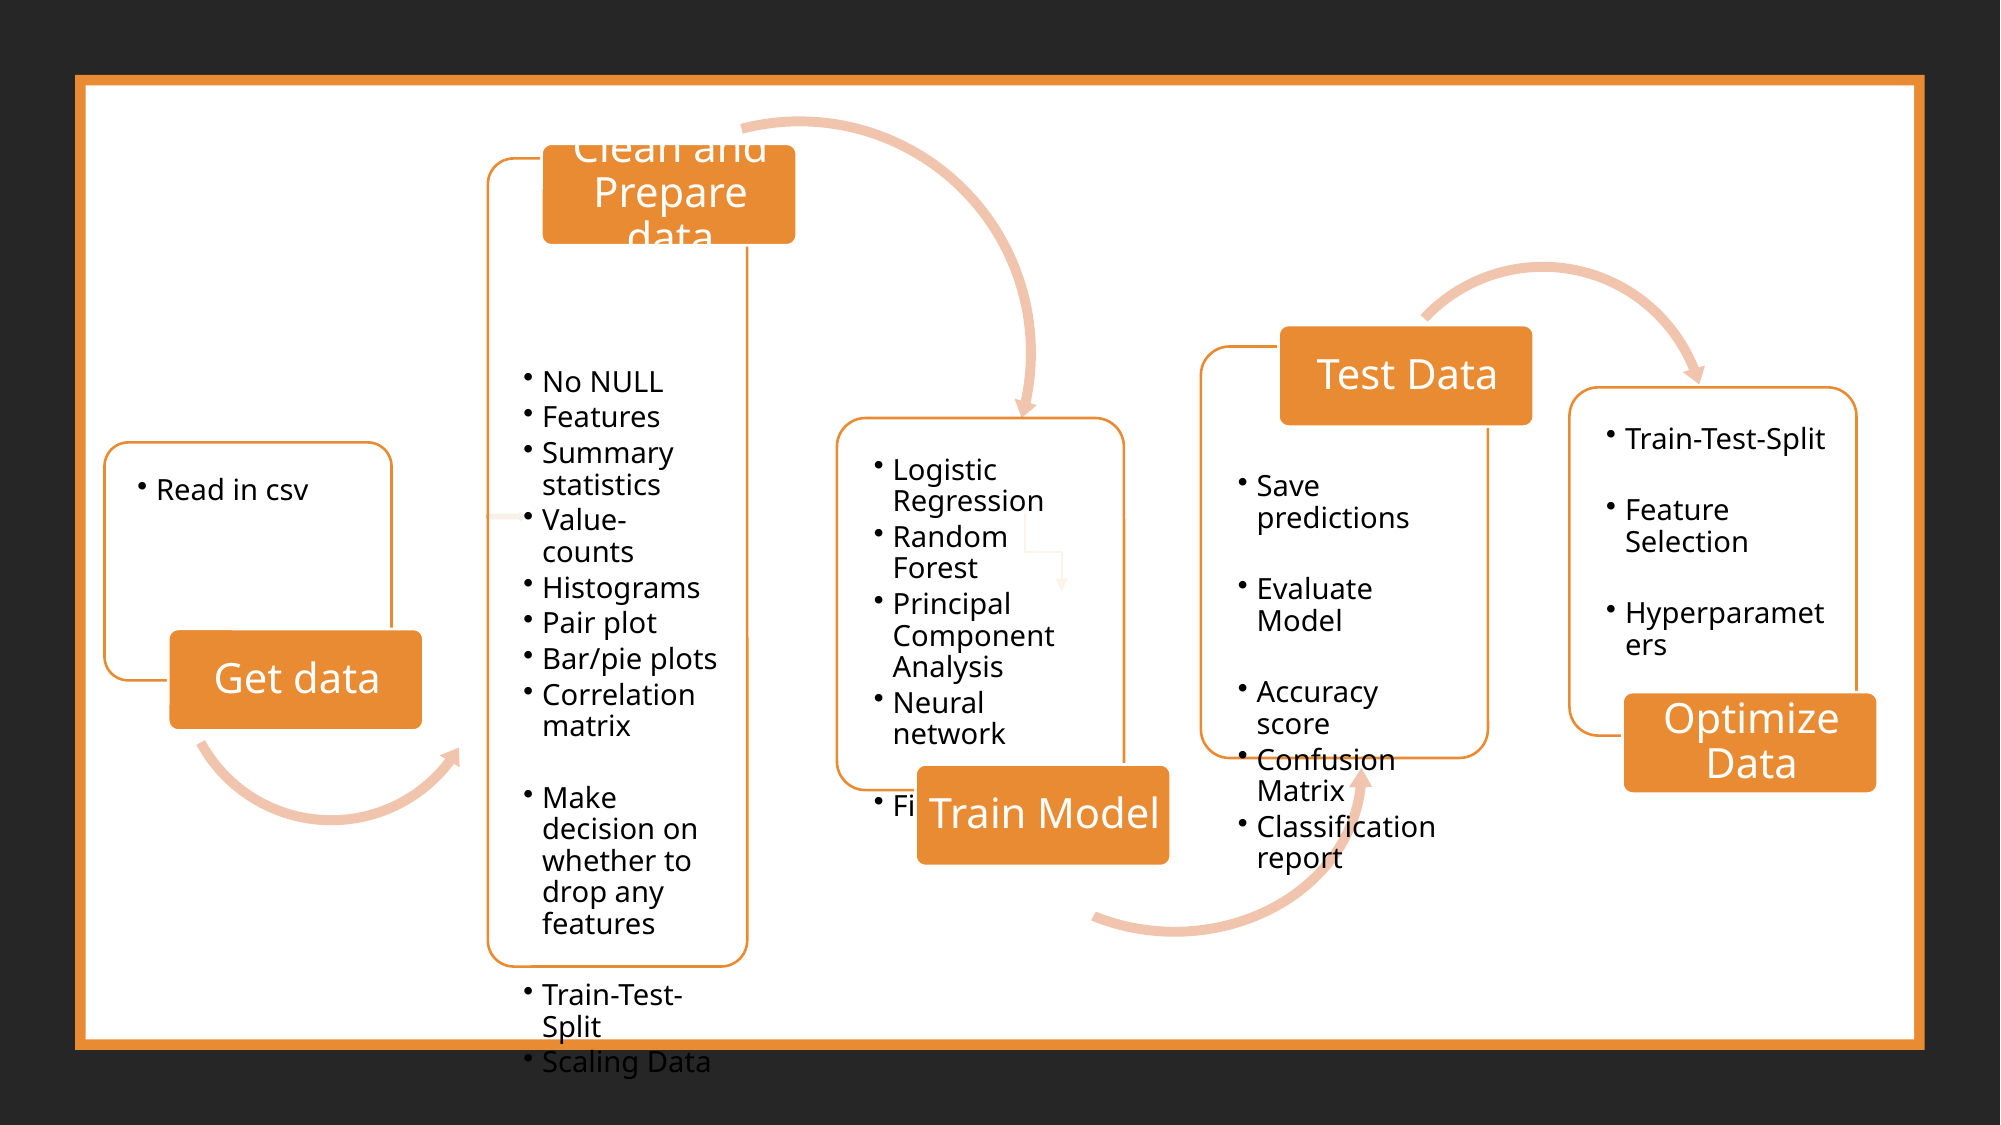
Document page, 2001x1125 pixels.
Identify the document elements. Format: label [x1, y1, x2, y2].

text_box [74, 74, 1926, 1051]
text_box [0, 0, 2000, 1125]
text_box [84, 84, 1916, 1041]
text_box [102, 104, 1891, 1019]
